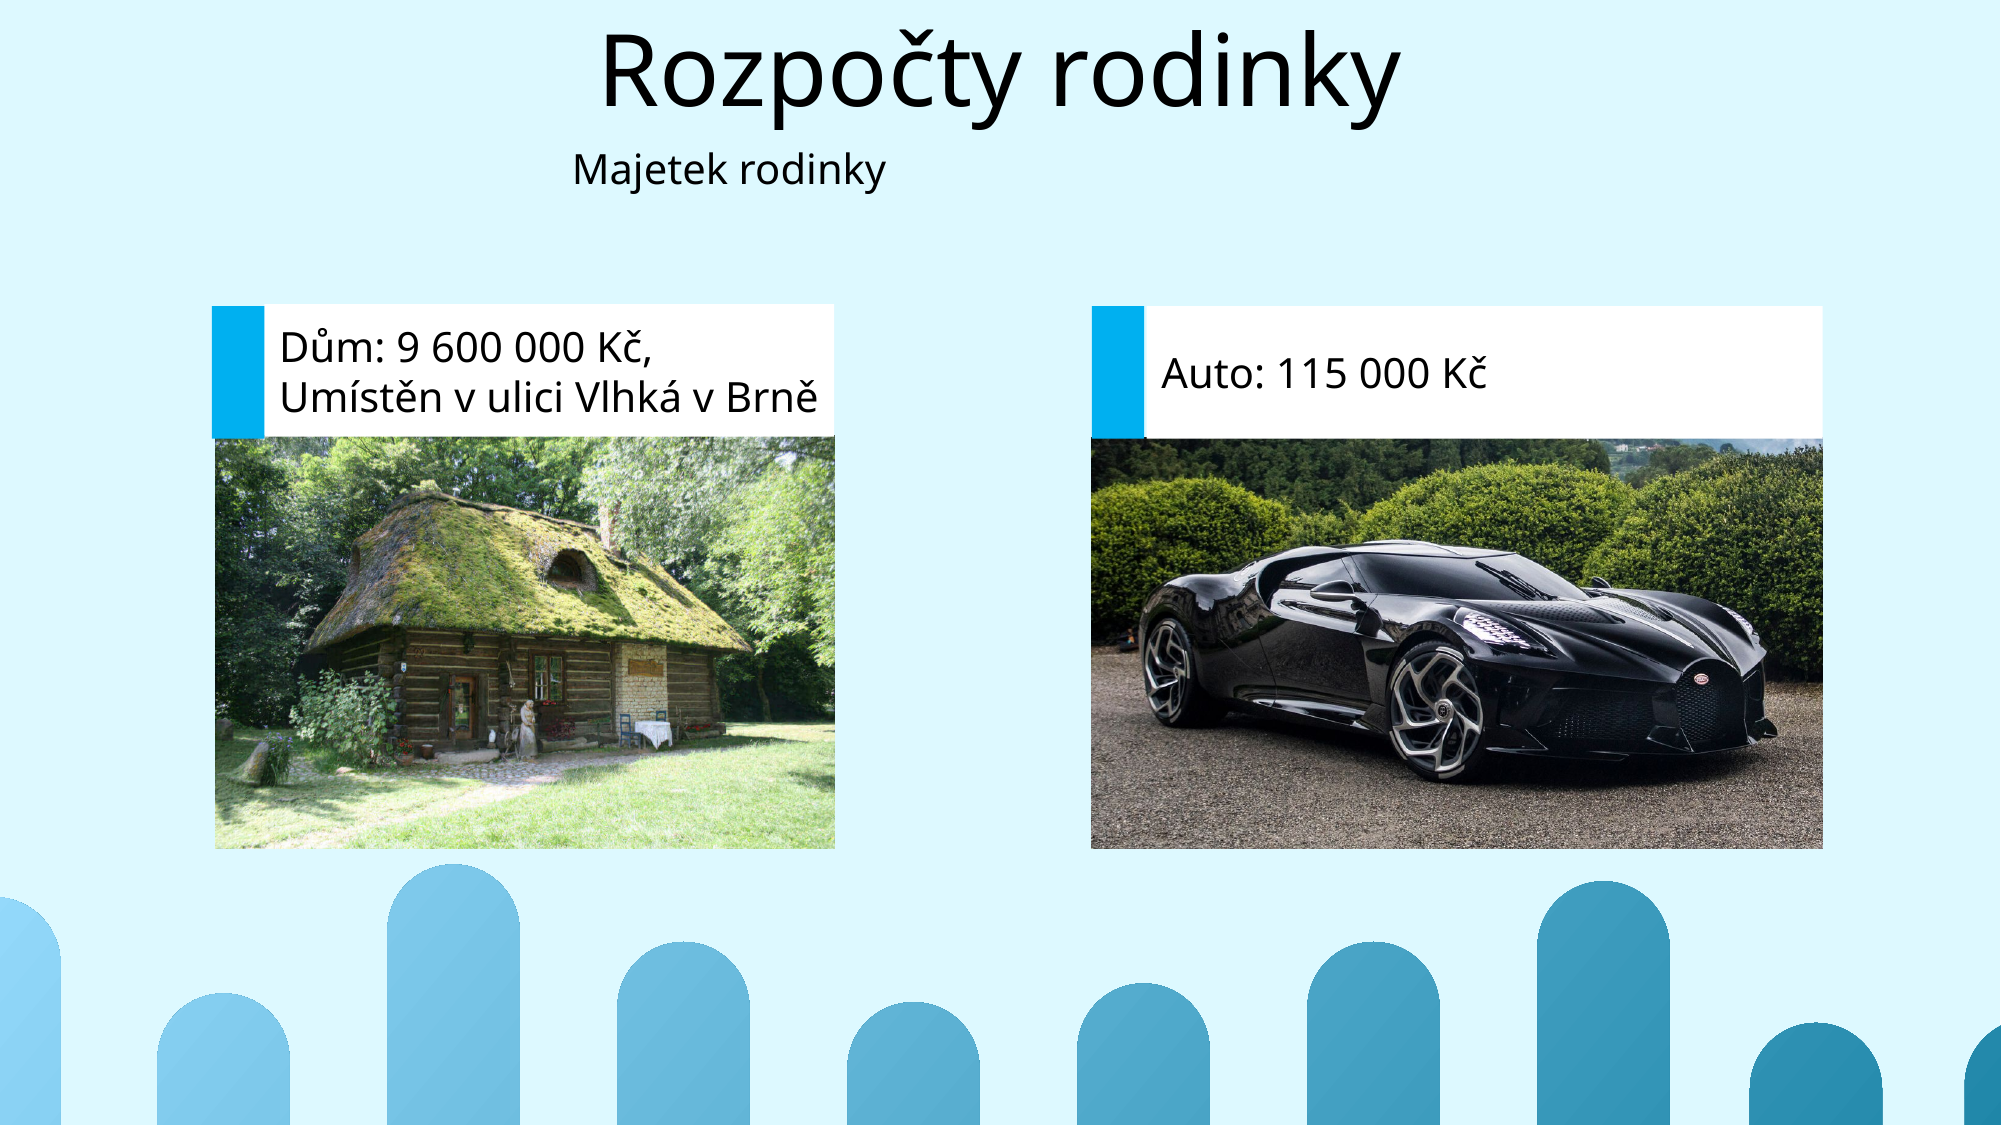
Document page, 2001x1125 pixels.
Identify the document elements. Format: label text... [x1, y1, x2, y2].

picture [1091, 437, 1823, 849]
picture [214, 435, 835, 849]
text_box [1536, 880, 1671, 1125]
title Rozpočty rodinky [557, 0, 1443, 135]
text_box [0, 896, 62, 1125]
text_box [846, 1001, 981, 1125]
text_box [1076, 982, 1211, 1125]
text_box [1748, 1021, 1884, 1125]
text_box [156, 992, 291, 1125]
text_box [1091, 305, 1145, 437]
text_box [1963, 1025, 2000, 1125]
text_box Auto: 115 000 Kč [1146, 305, 1824, 440]
text_box Majetek rodinky [557, 135, 1500, 201]
text_box [211, 305, 265, 440]
text_box [386, 863, 521, 1125]
text_box Dům: 9 600 000 Kč, Umístěn v ulici Vlhká v Brně [263, 303, 835, 435]
text_box [1306, 940, 1441, 1125]
text_box [616, 940, 751, 1125]
